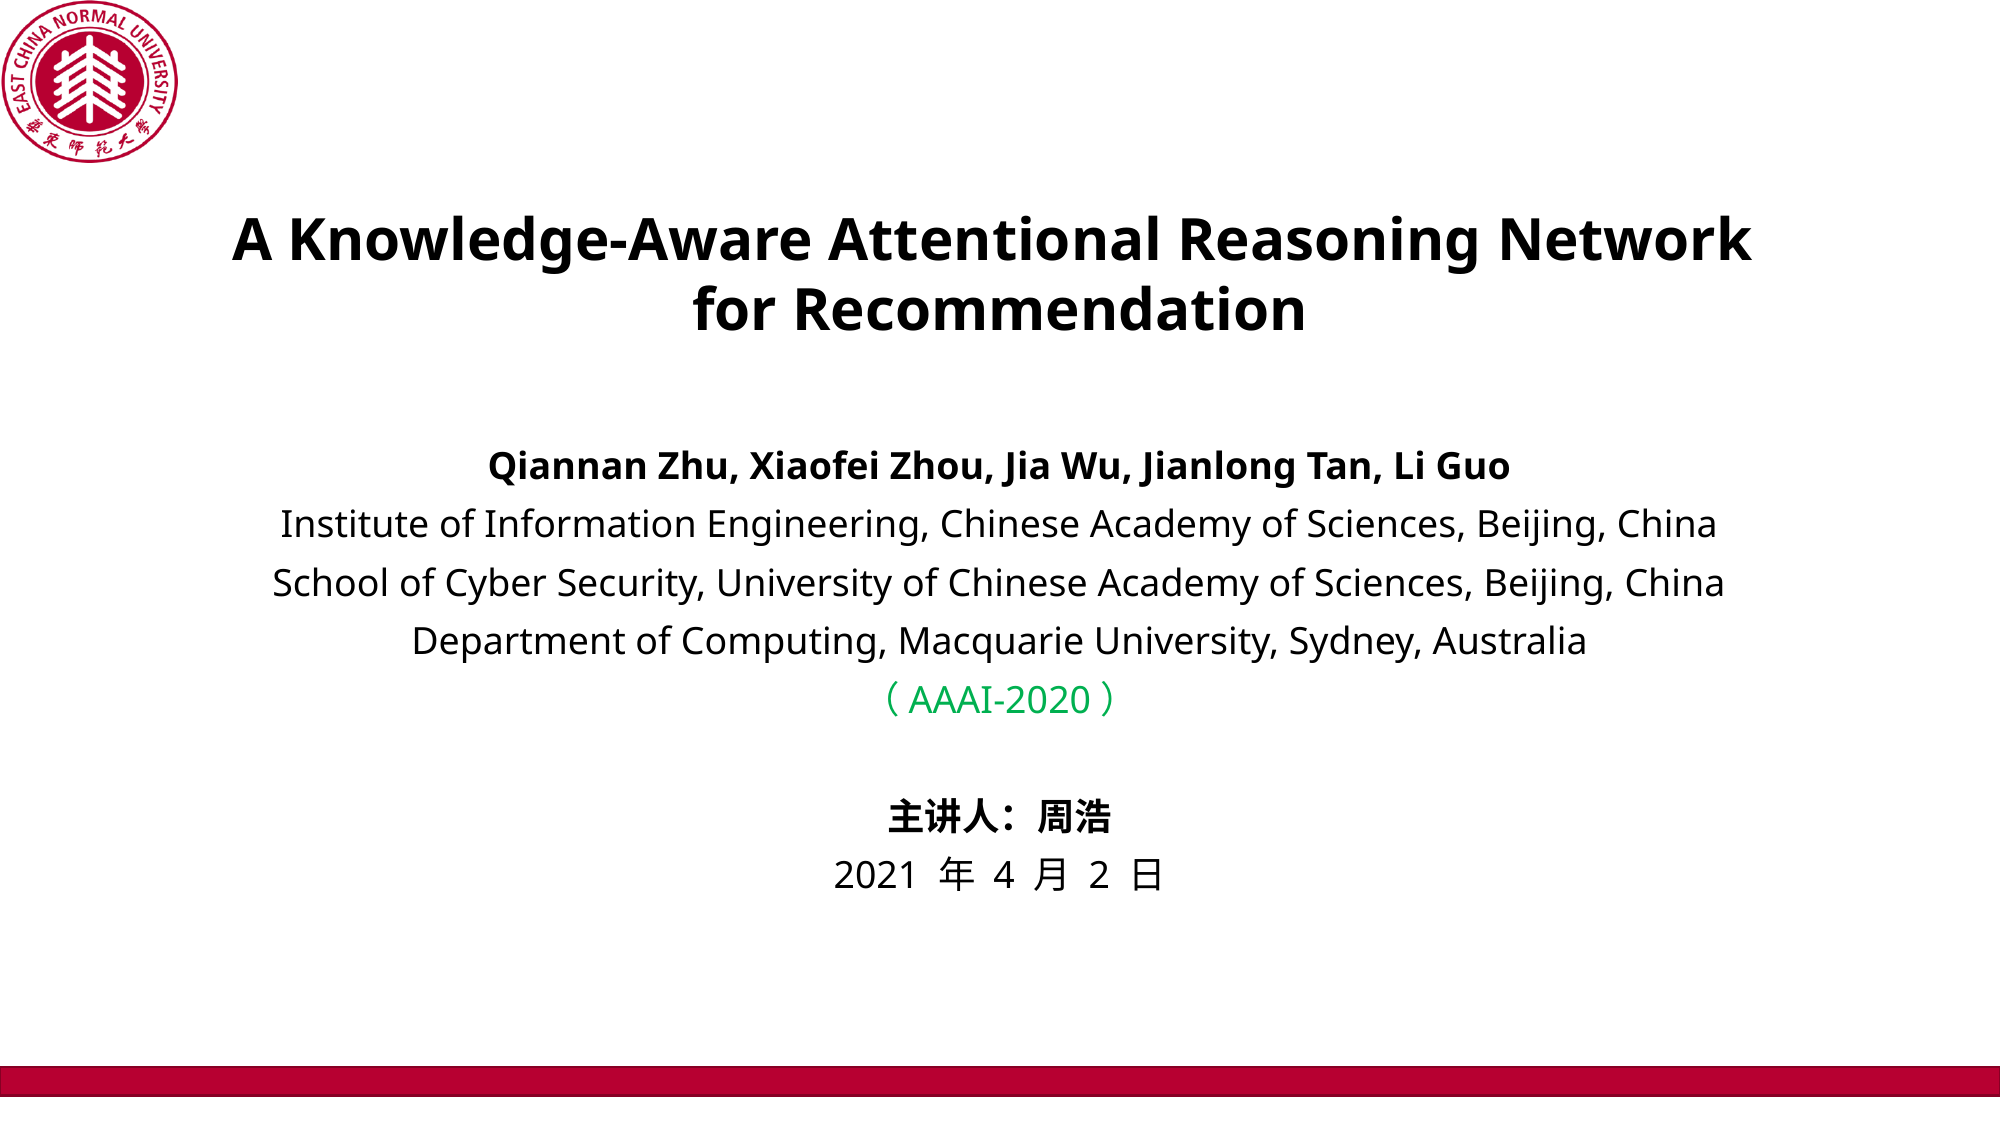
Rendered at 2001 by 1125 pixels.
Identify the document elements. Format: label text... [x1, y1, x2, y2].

picture [0, 0, 179, 164]
text_box [0, 1066, 2000, 1097]
text_box A Knowledge-Aware Attentional Reasoning Network for Recommendation [0, 195, 2000, 350]
text_box Qiannan Zhu, Xiaofei Zhou, Jia Wu, Jianlong Tan, Li Guo Institute of Information Engineering, Chinese Academy of Sciences, Beijing, China School of Cyber Security, University of Chinese Academy of Sciences, Beijing, China Department of Computing, Macquarie University, Sydney, Australia （AAAI-2020） 主讲人：周浩 2021 年 4 月 2 日 [257, 421, 1743, 904]
